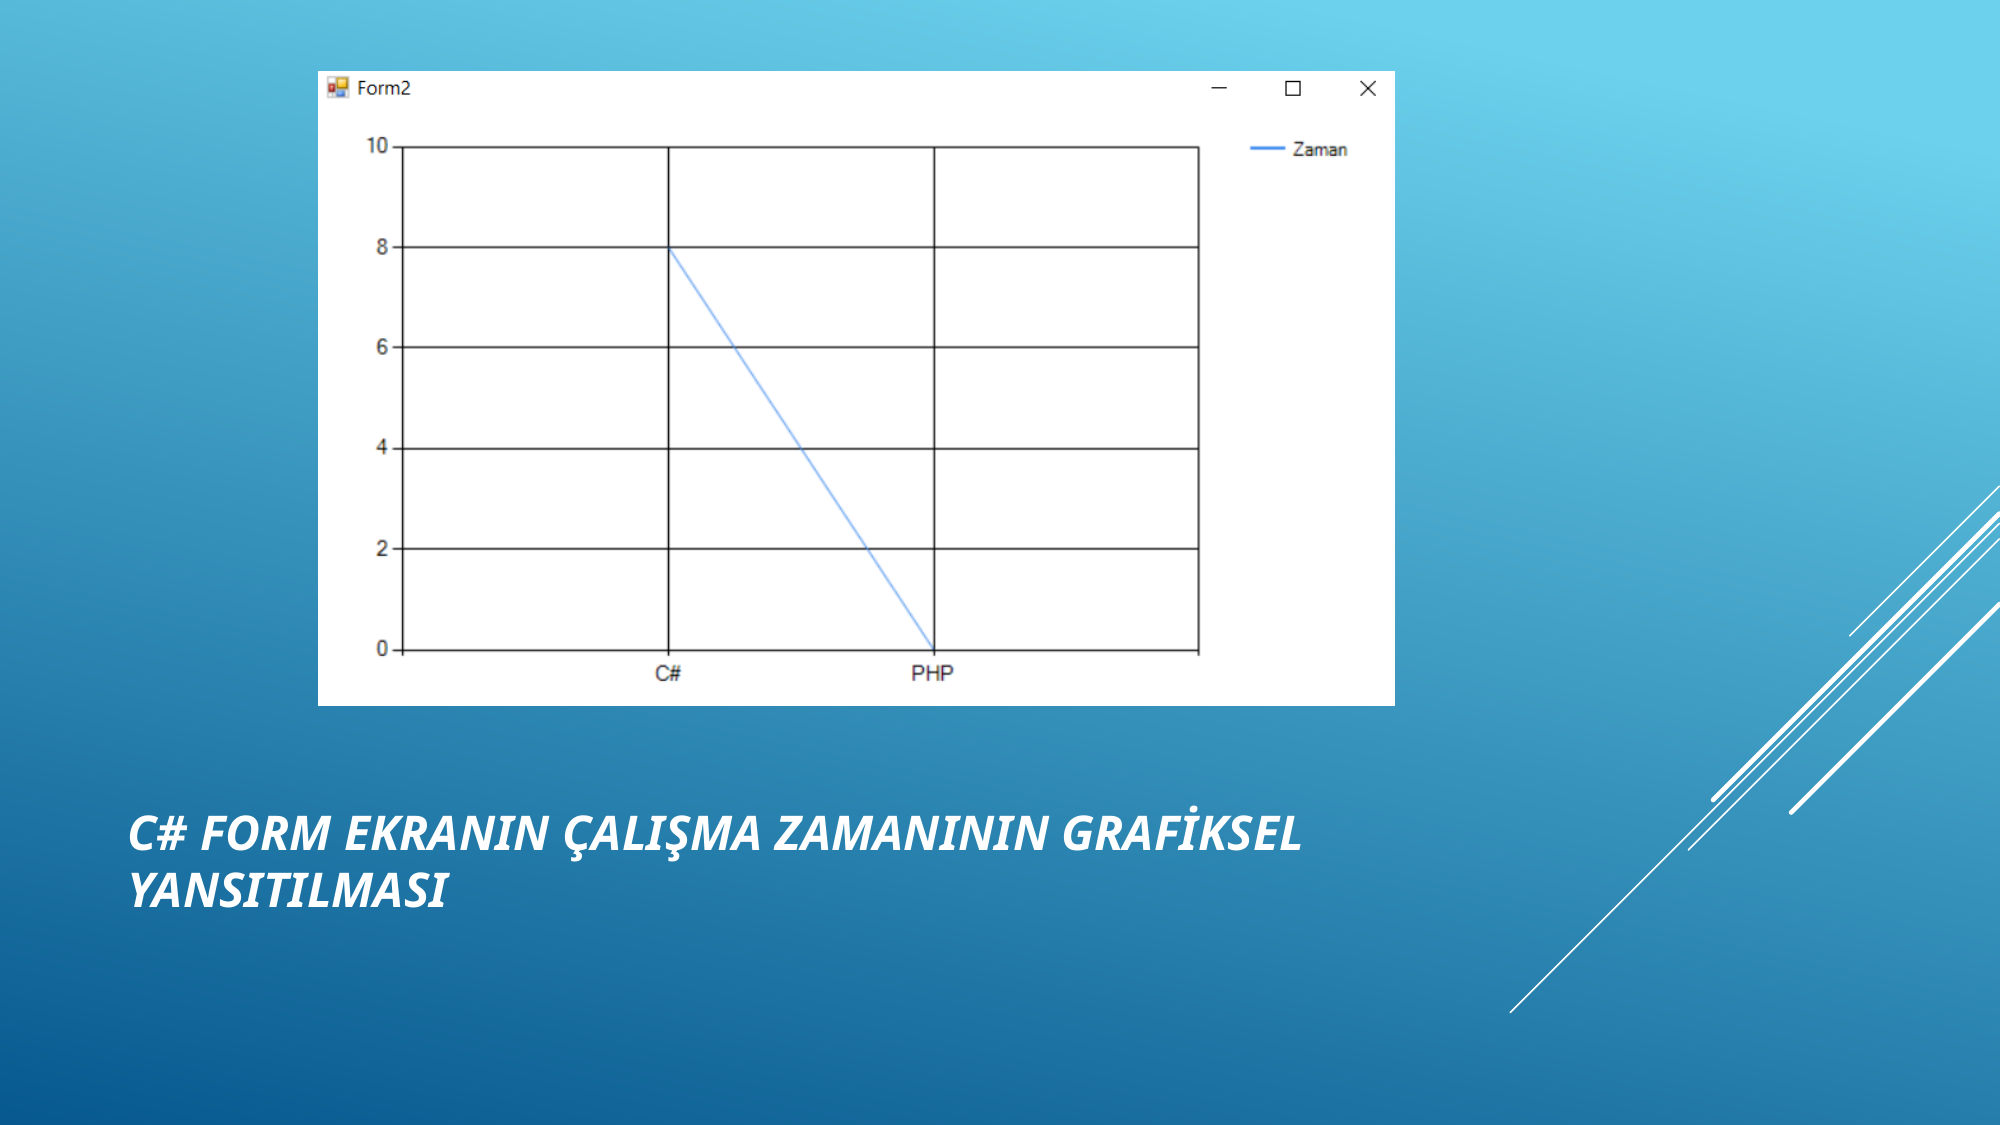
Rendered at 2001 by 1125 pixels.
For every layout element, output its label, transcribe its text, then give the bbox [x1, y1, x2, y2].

title C# Form Ekranın Çalışma Zamanının Grafiksel Yansıtılması [112, 736, 1513, 984]
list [318, 71, 1395, 706]
